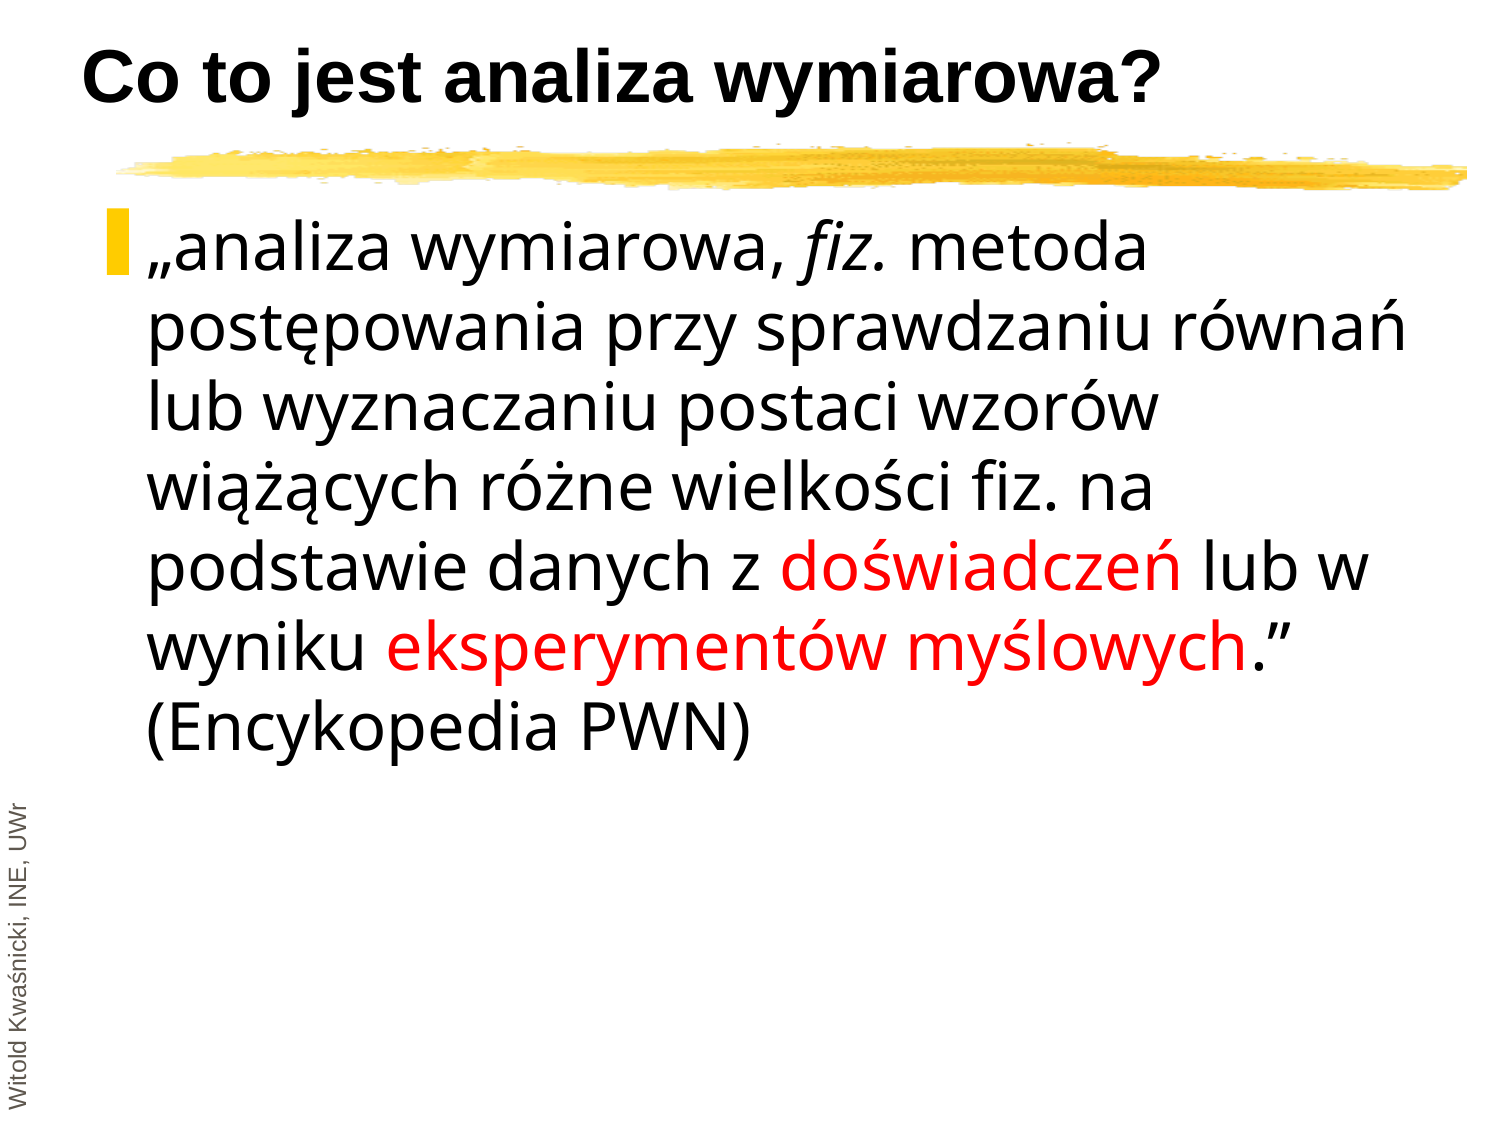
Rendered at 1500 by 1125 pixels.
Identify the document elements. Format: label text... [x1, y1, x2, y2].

slide_number Witold Kwaśnicki, INE, UWr [4, 493, 39, 1125]
title Co to jest analiza wymiarowa? [66, 37, 1342, 126]
picture [116, 137, 1467, 196]
list „analiza wymiarowa, fiz. metoda postępowania przy sprawdzaniu równań lub wyznaczaniu postaci wzorów wiążących różne wielkości fiz. na podstawie danych z doświadczeń lub w wyniku eksperymentów myślowych.” (Encykopedia PWN) [75, 196, 1480, 994]
